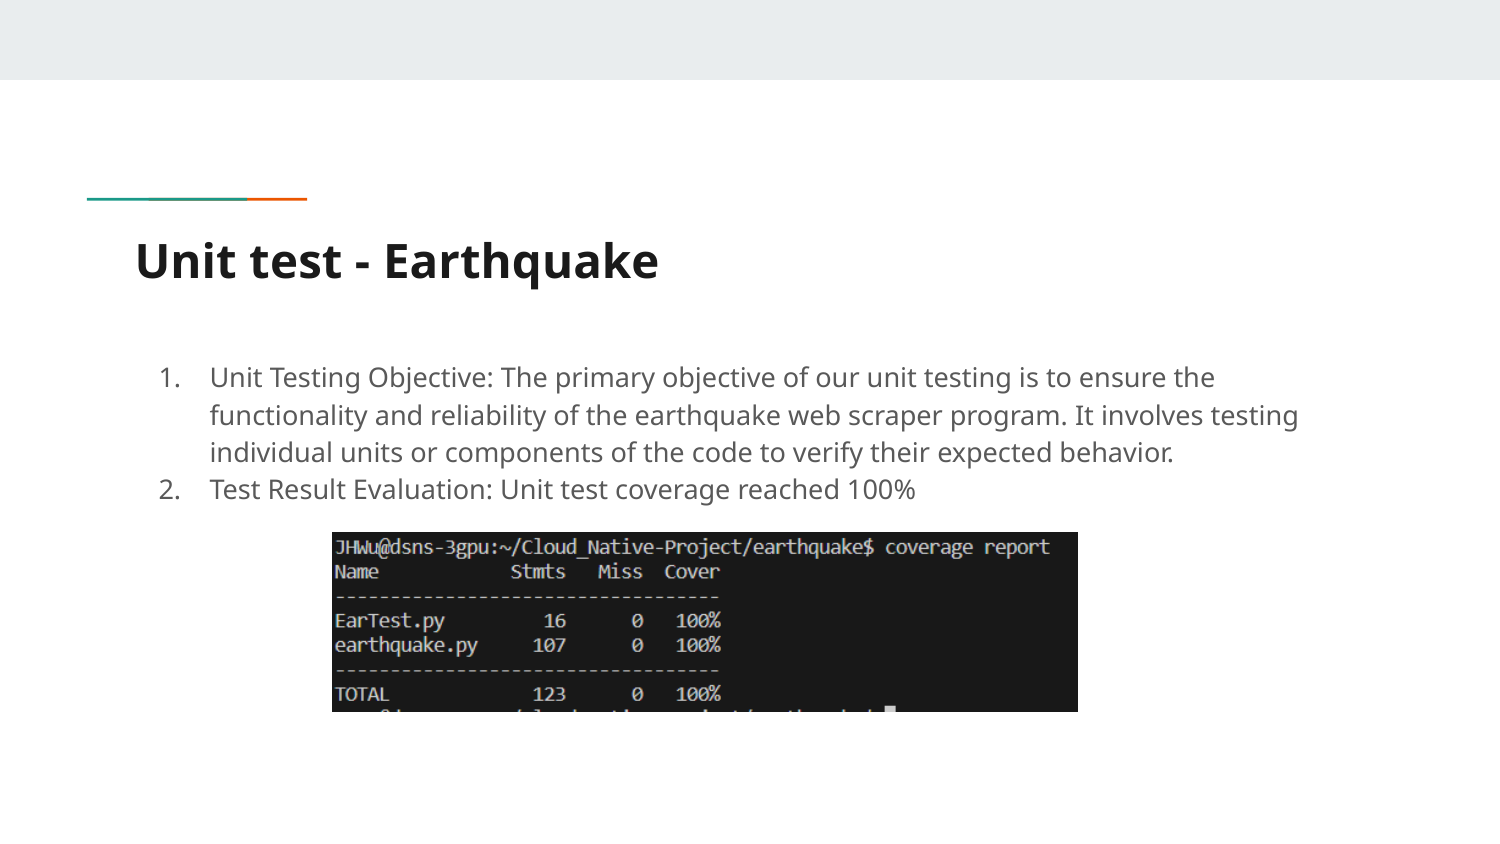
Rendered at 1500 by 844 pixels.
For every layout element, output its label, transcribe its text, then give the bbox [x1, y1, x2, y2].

title Unit test - Earthquake [119, 216, 1381, 305]
list Unit Testing Objective: The primary objective of our unit testing is to ensure the functionality and reliability of the earthquake web scraper program. It involves testing individual units or components of the code to verify their expected behavior. Test Result Evaluation: Unit test coverage reached 100% [119, 341, 1381, 712]
picture [332, 532, 1078, 713]
